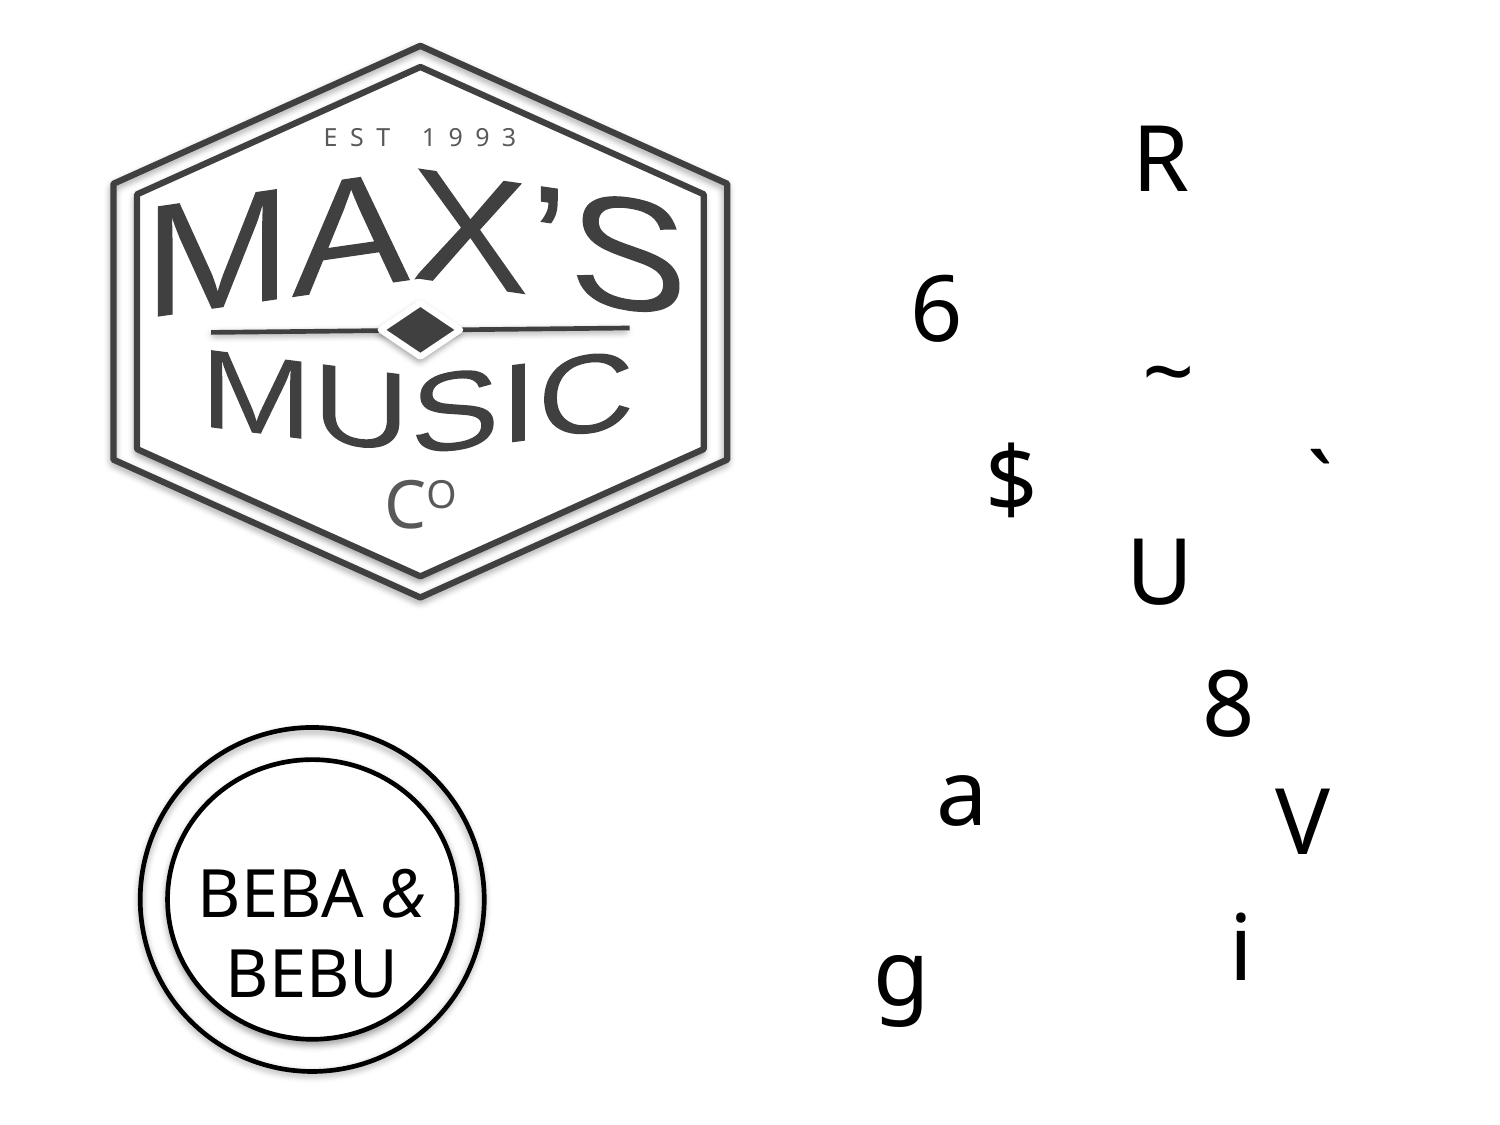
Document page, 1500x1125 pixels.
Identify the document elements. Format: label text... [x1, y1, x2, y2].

text_box g [858, 906, 945, 1031]
text_box U [1112, 505, 1209, 630]
text_box R [1117, 92, 1205, 217]
text_box a [921, 725, 1003, 851]
text_box [112, 45, 729, 599]
text_box $ [970, 413, 1053, 539]
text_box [210, 327, 630, 333]
text_box 8 [1187, 637, 1271, 763]
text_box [139, 727, 485, 1072]
text_box ` [1292, 420, 1349, 546]
text_box ~ [1128, 305, 1211, 430]
text_box i [1215, 881, 1269, 1006]
text_box 6 [895, 242, 979, 367]
text_box V [1260, 755, 1345, 880]
